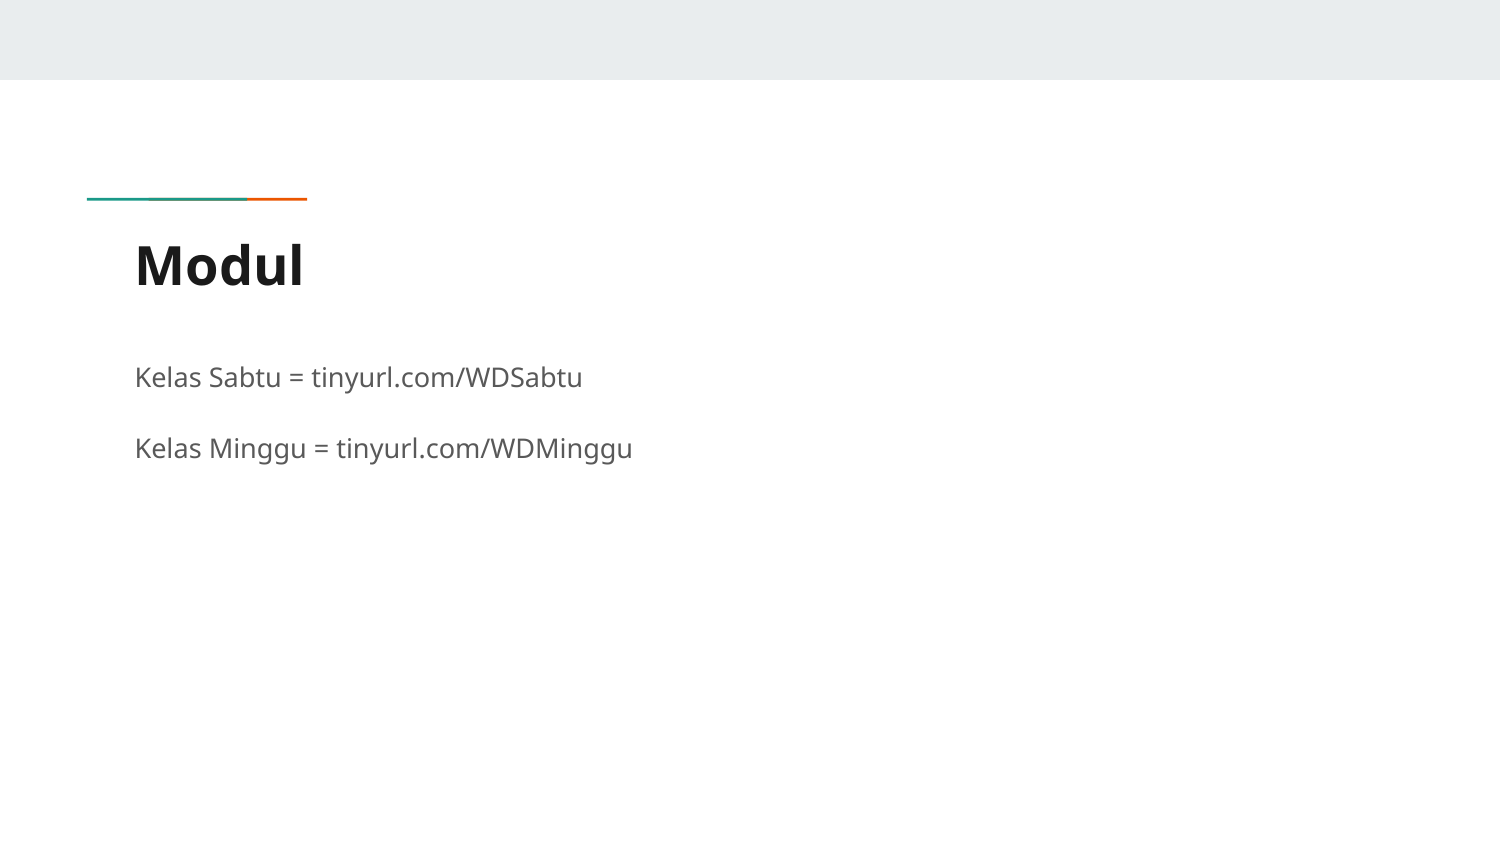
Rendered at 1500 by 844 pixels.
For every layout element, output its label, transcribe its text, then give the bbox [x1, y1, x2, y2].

list Kelas Sabtu = tinyurl.com/WDSabtu Kelas Minggu = tinyurl.com/WDMinggu [119, 341, 1381, 712]
title Modul [119, 216, 1381, 305]
